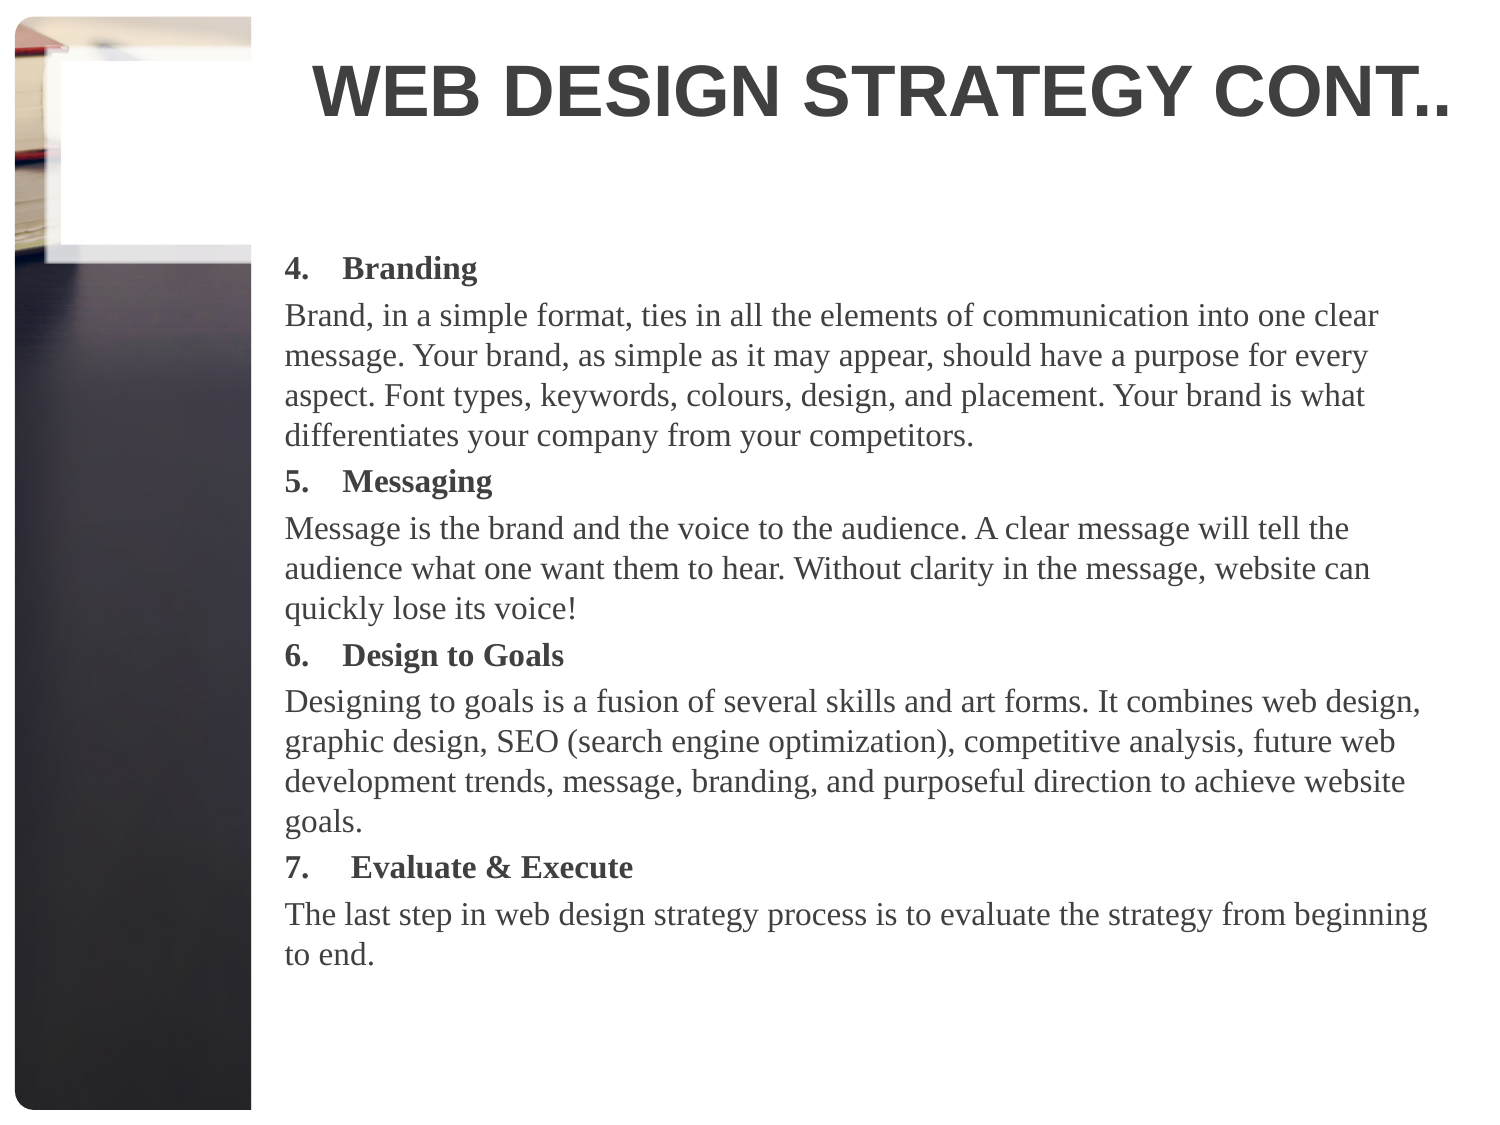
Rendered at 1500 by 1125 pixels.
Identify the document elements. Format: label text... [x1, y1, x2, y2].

title Web Design Strategy Cont.. [265, 0, 1500, 176]
picture [14, 16, 1485, 1110]
list 4. Branding Brand, in a simple format, ties in all the elements of communication into one clear message. Your brand, as simple as it may appear, should have a purpose for every aspect. Font types, keywords, colours, design, and placement. Your brand is what differentiates your company from your competitors. 5. Messaging Message is the brand and the voice to the audience. A clear message will tell the audience what one want them to hear. Without clarity in the message, website can quickly lose its voice! 6. Design to Goals Designing to goals is a fusion of several skills and art forms. It combines web design, graphic design, SEO (search engine optimization), competitive analysis, future web development trends, message, branding, and purposeful direction to achieve website goals. 7. Evaluate & Execute The last step in web design strategy process is to evaluate the strategy from beginning to end. [269, 164, 1454, 1055]
